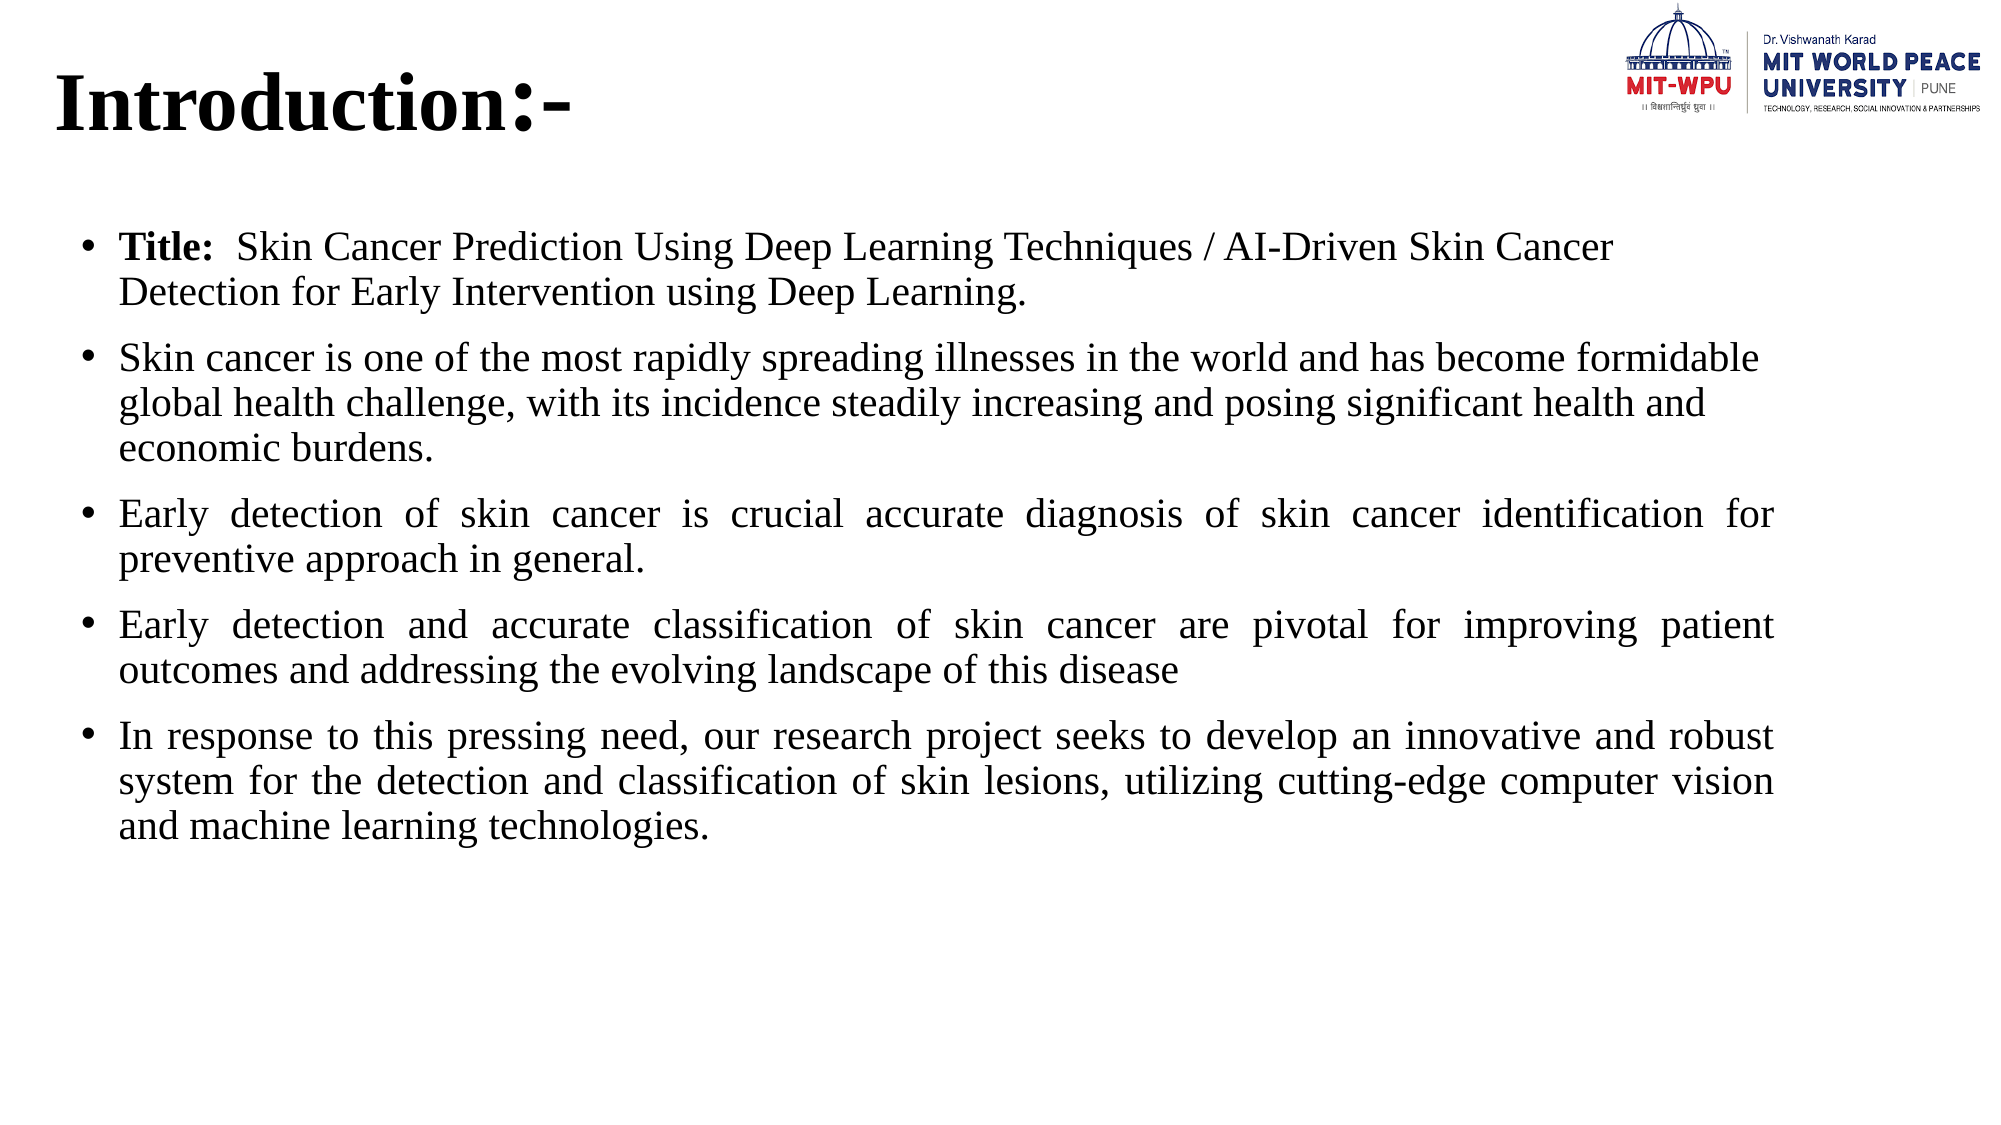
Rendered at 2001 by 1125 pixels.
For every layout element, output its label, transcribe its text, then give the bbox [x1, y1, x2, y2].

list Title: Skin Cancer Prediction Using Deep Learning Techniques / AI-Driven Skin Cancer Detection for Early Intervention using Deep Learning. Skin cancer is one of the most rapidly spreading illnesses in the world and has become formidable global health challenge, with its incidence steadily increasing and posing significant health and economic burdens. Early detection of skin cancer is crucial accurate diagnosis of skin cancer identification for preventive approach in general. Early detection and accurate classification of skin cancer are pivotal for improving patient outcomes and addressing the evolving landscape of this disease In response to this pressing need, our research project seeks to develop an innovative and robust system for the detection and classification of skin lesions, utilizing cutting-edge computer vision and machine learning technologies. [65, 217, 1791, 1022]
picture [1615, 0, 1989, 123]
title Introduction:- [39, 0, 1765, 207]
